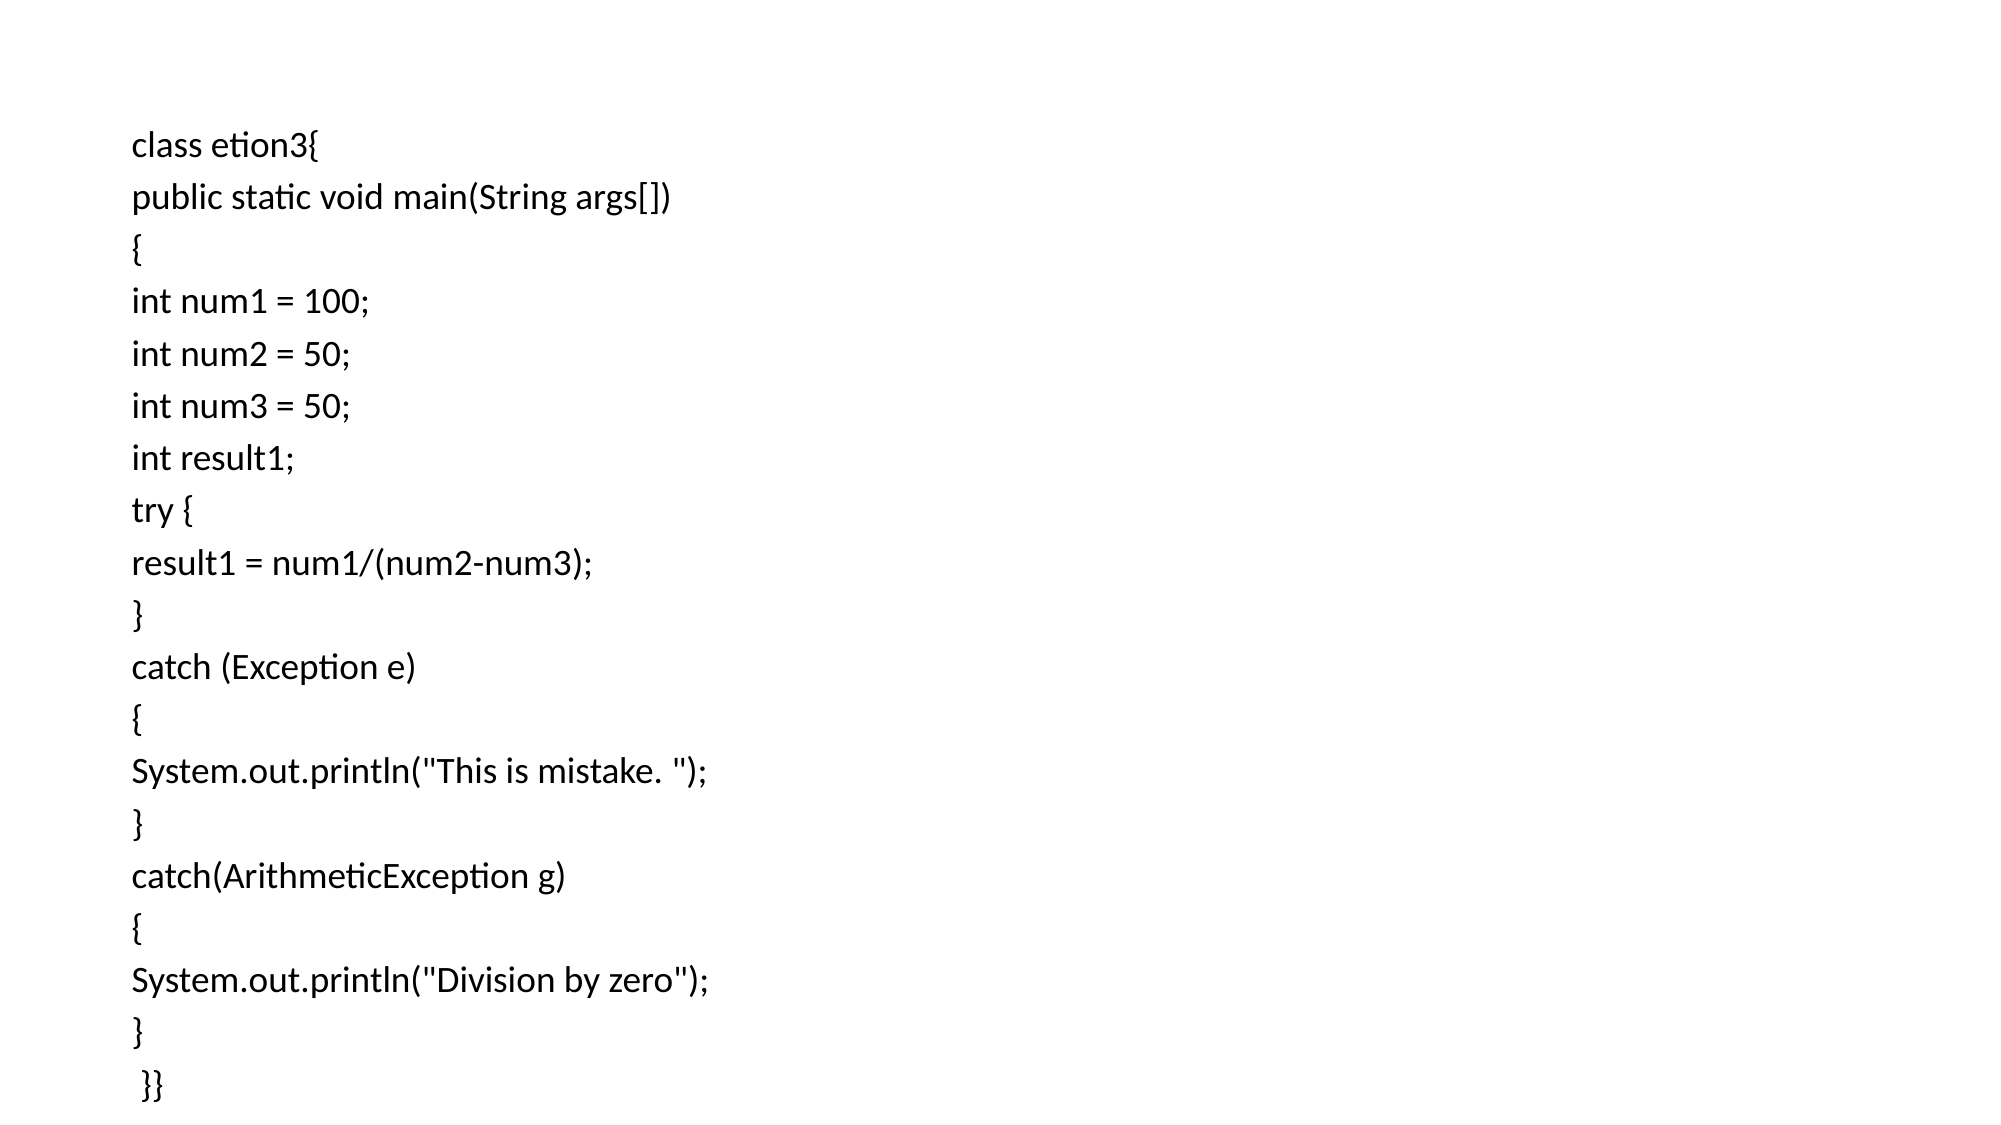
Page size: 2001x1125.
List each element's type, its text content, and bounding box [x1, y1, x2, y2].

list class etion3{ public static void main(String args[]) { int num1 = 100; int num2 = 50; int num3 = 50; int result1; try { result1 = num1/(num2-num3); } catch (Exception e) { System.out.println("This is mistake. "); } catch(ArithmeticException g) { System.out.println("Division by zero"); } }} [116, 112, 1517, 1125]
